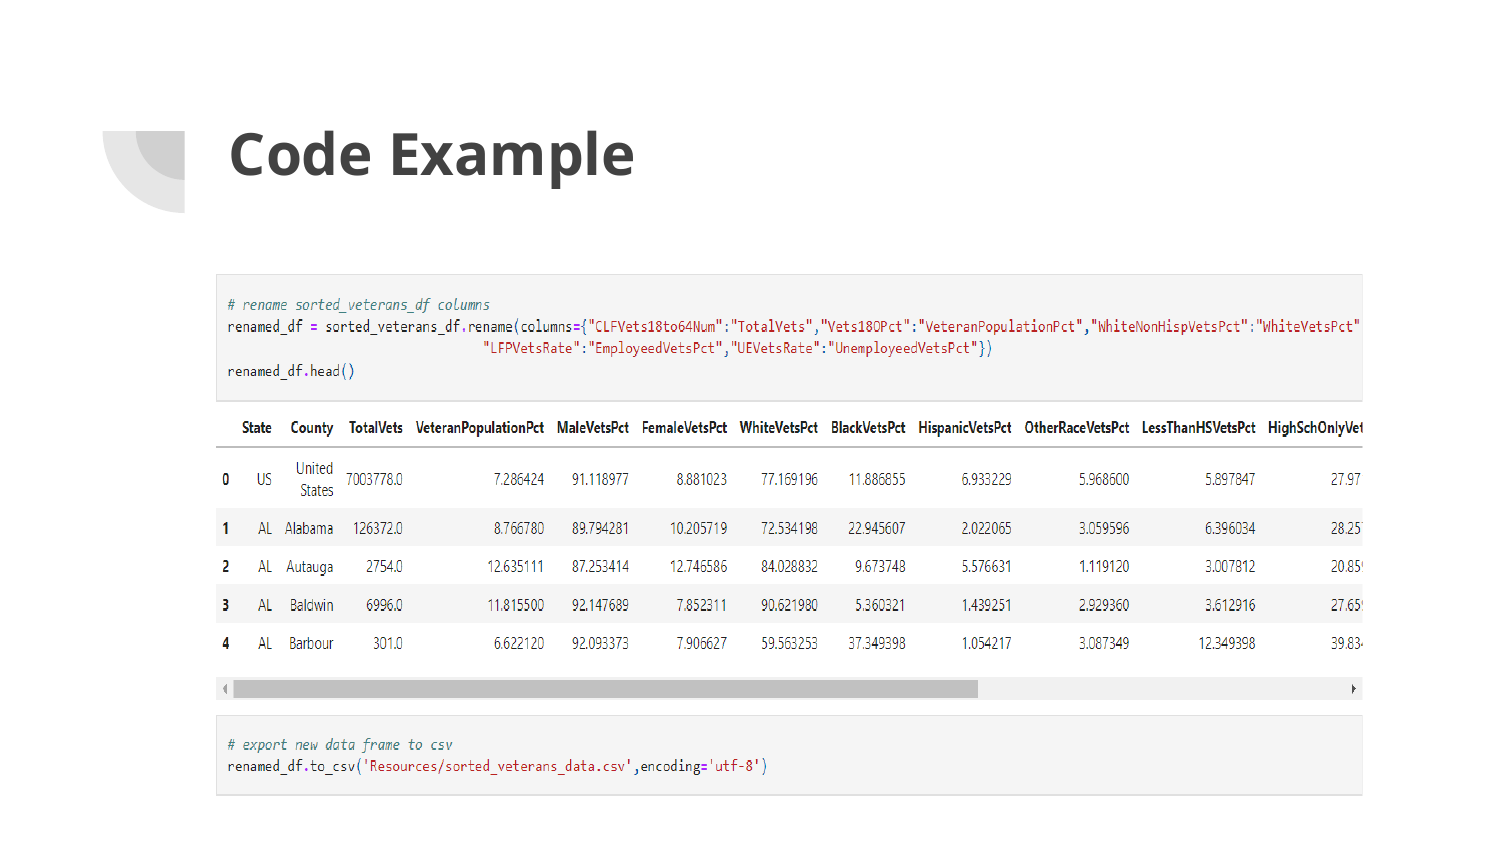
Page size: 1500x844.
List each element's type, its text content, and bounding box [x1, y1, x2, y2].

picture [213, 274, 1368, 796]
title Code Example [213, 98, 1368, 263]
